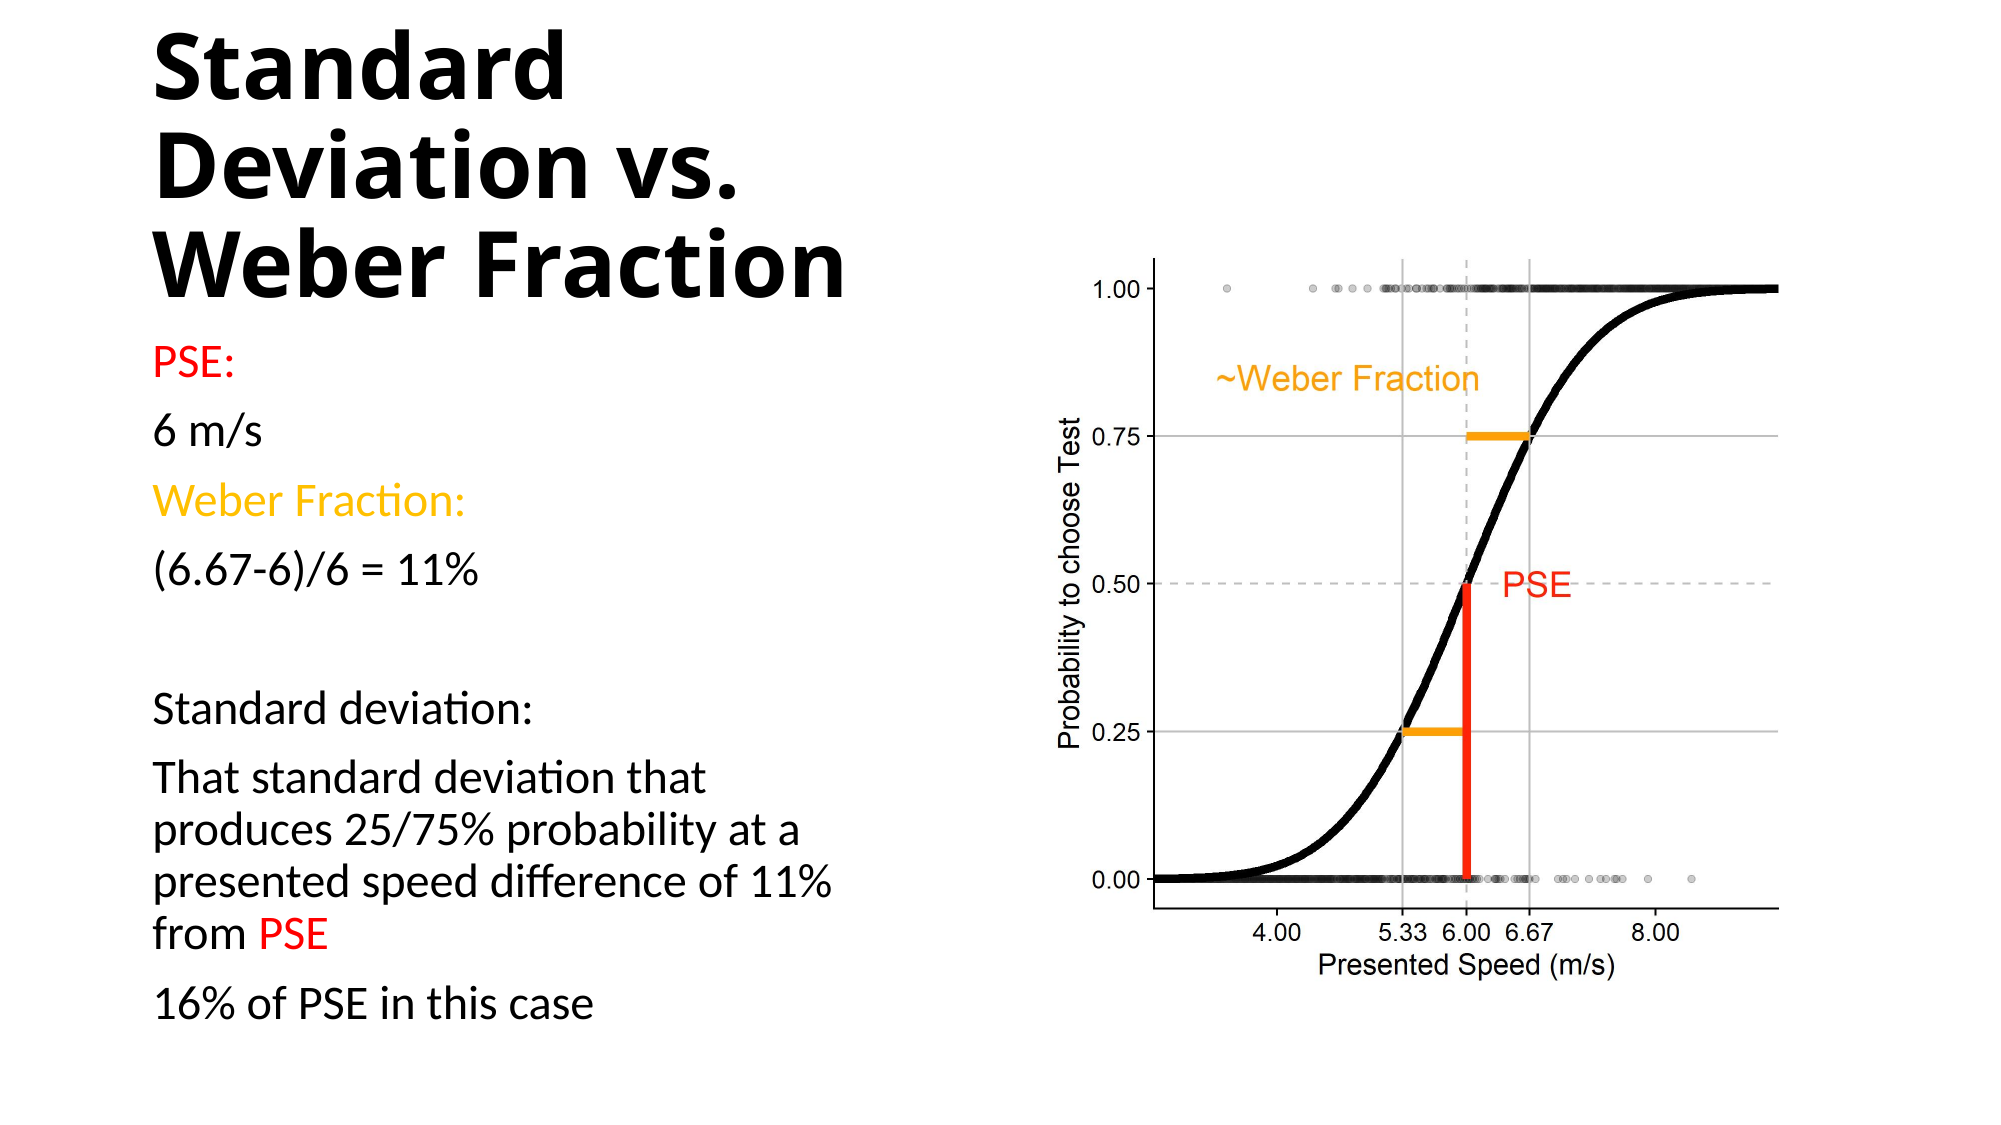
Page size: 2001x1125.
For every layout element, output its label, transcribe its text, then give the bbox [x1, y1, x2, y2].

title Standard Deviation vs. Weber Fraction [137, 59, 1011, 278]
picture [1042, 244, 1793, 995]
list PSE: 6 m/s Weber Fraction: (6.67-6)/6 = 11% Standard deviation: That standard deviation that produces 25/75% probability at a presented speed difference of 11% from PSE 16% of PSE in this case [137, 328, 904, 1043]
